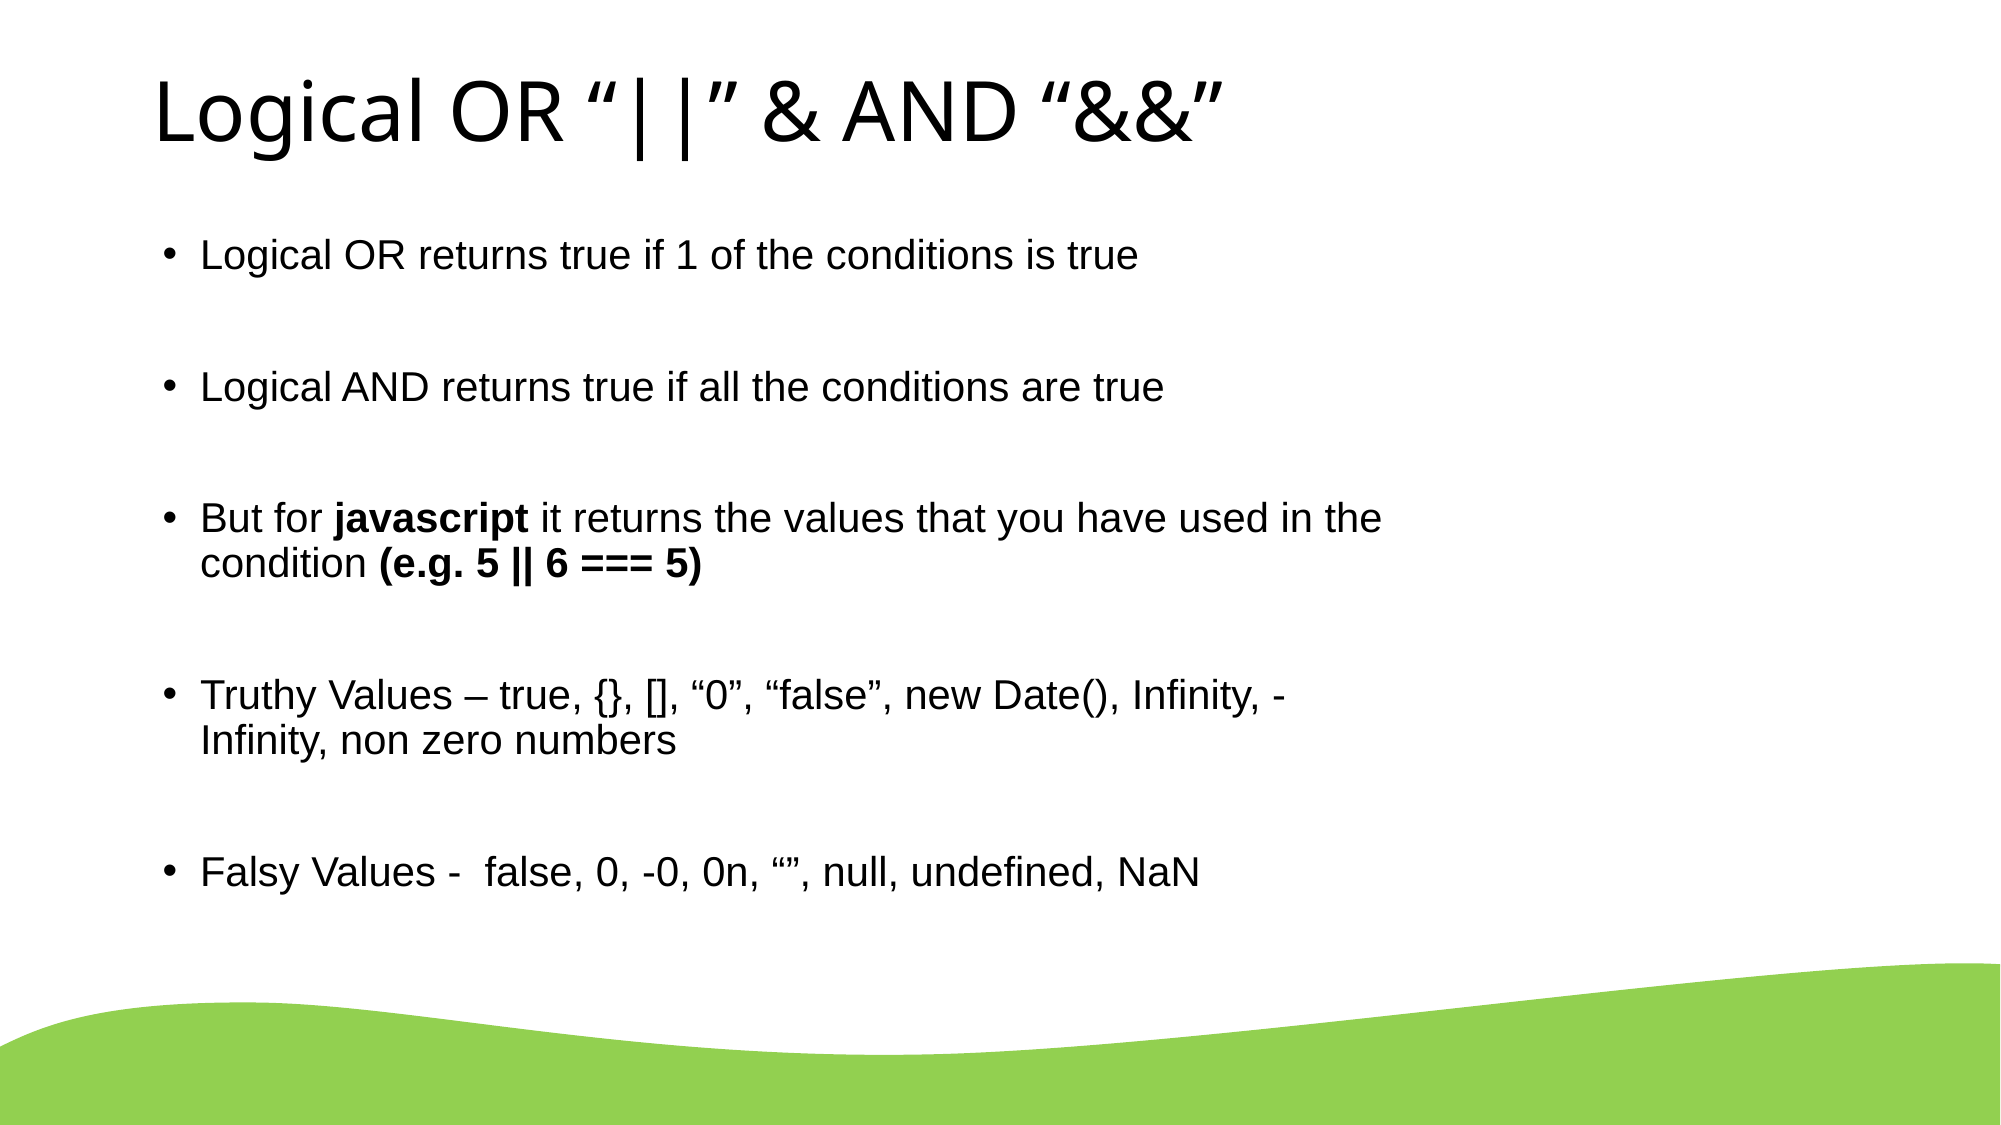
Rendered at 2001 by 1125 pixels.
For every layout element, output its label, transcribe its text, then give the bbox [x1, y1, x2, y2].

title Logical OR “||” & AND “&&” [137, 37, 1763, 193]
list Logical OR returns true if 1 of the conditions is true Logical AND returns true if all the conditions are true But for javascript it returns the values that you have used in the condition (e.g. 5 || 6 === 5) Truthy Values – true, {}, [], “0”, “false”, new Date(), Infinity, -Infinity, non zero numbers Falsy Values - false, 0, -0, 0n, “”, null, undefined, NaN [147, 225, 1416, 990]
